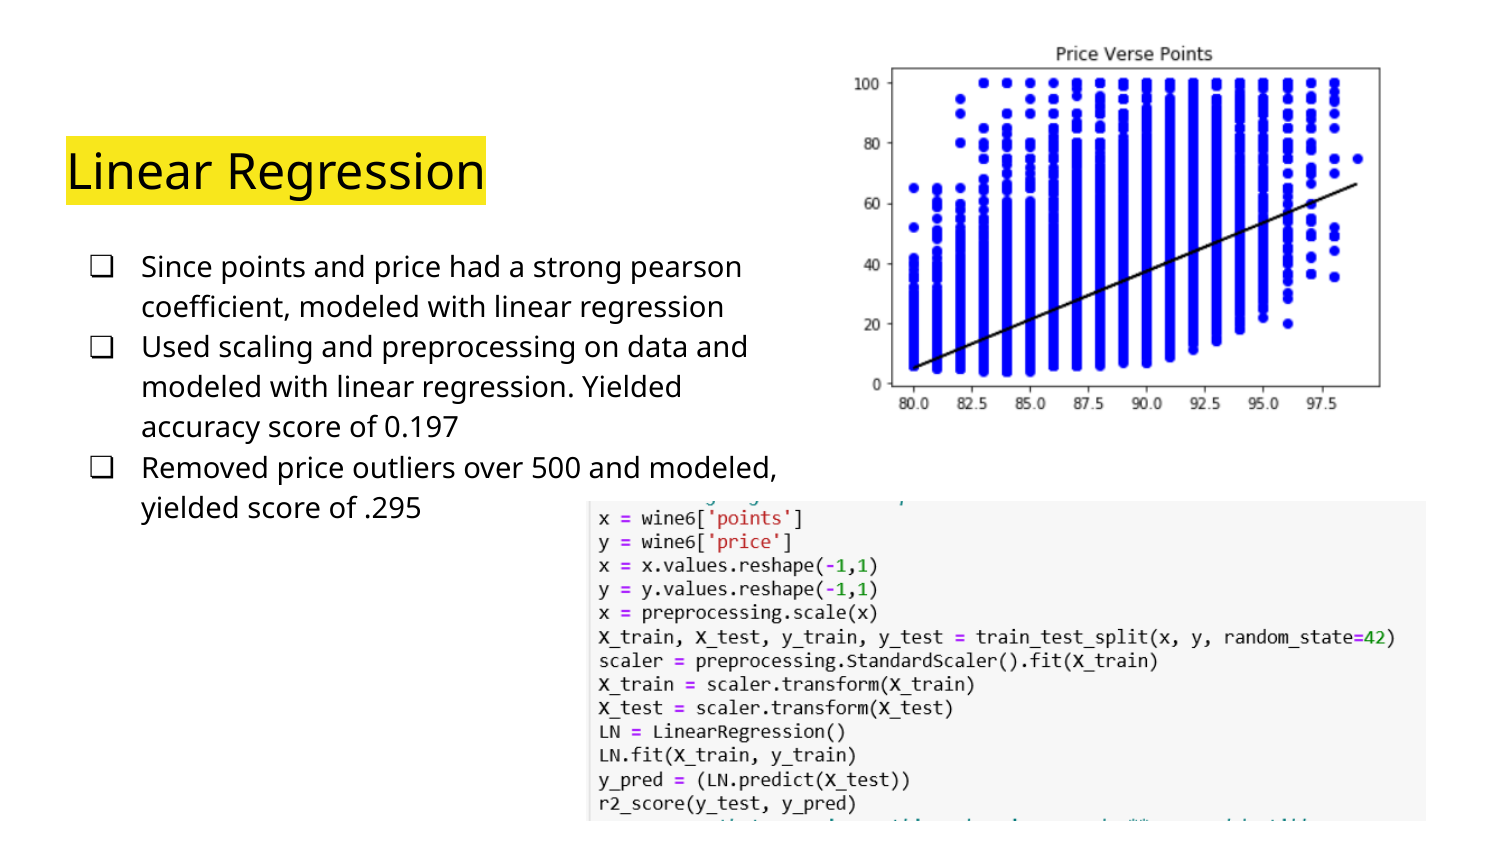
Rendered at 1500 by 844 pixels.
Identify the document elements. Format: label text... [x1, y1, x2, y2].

title Linear Regression [51, 91, 512, 216]
picture [586, 501, 1426, 821]
list Since points and price had a strong pearson coefficient, modeled with linear regression Used scaling and preprocessing on data and modeled with linear regression. Yielded accuracy score of 0.197 Removed price outliers over 500 and modeled, yielded score of .295 [51, 227, 810, 701]
picture [826, 31, 1444, 423]
